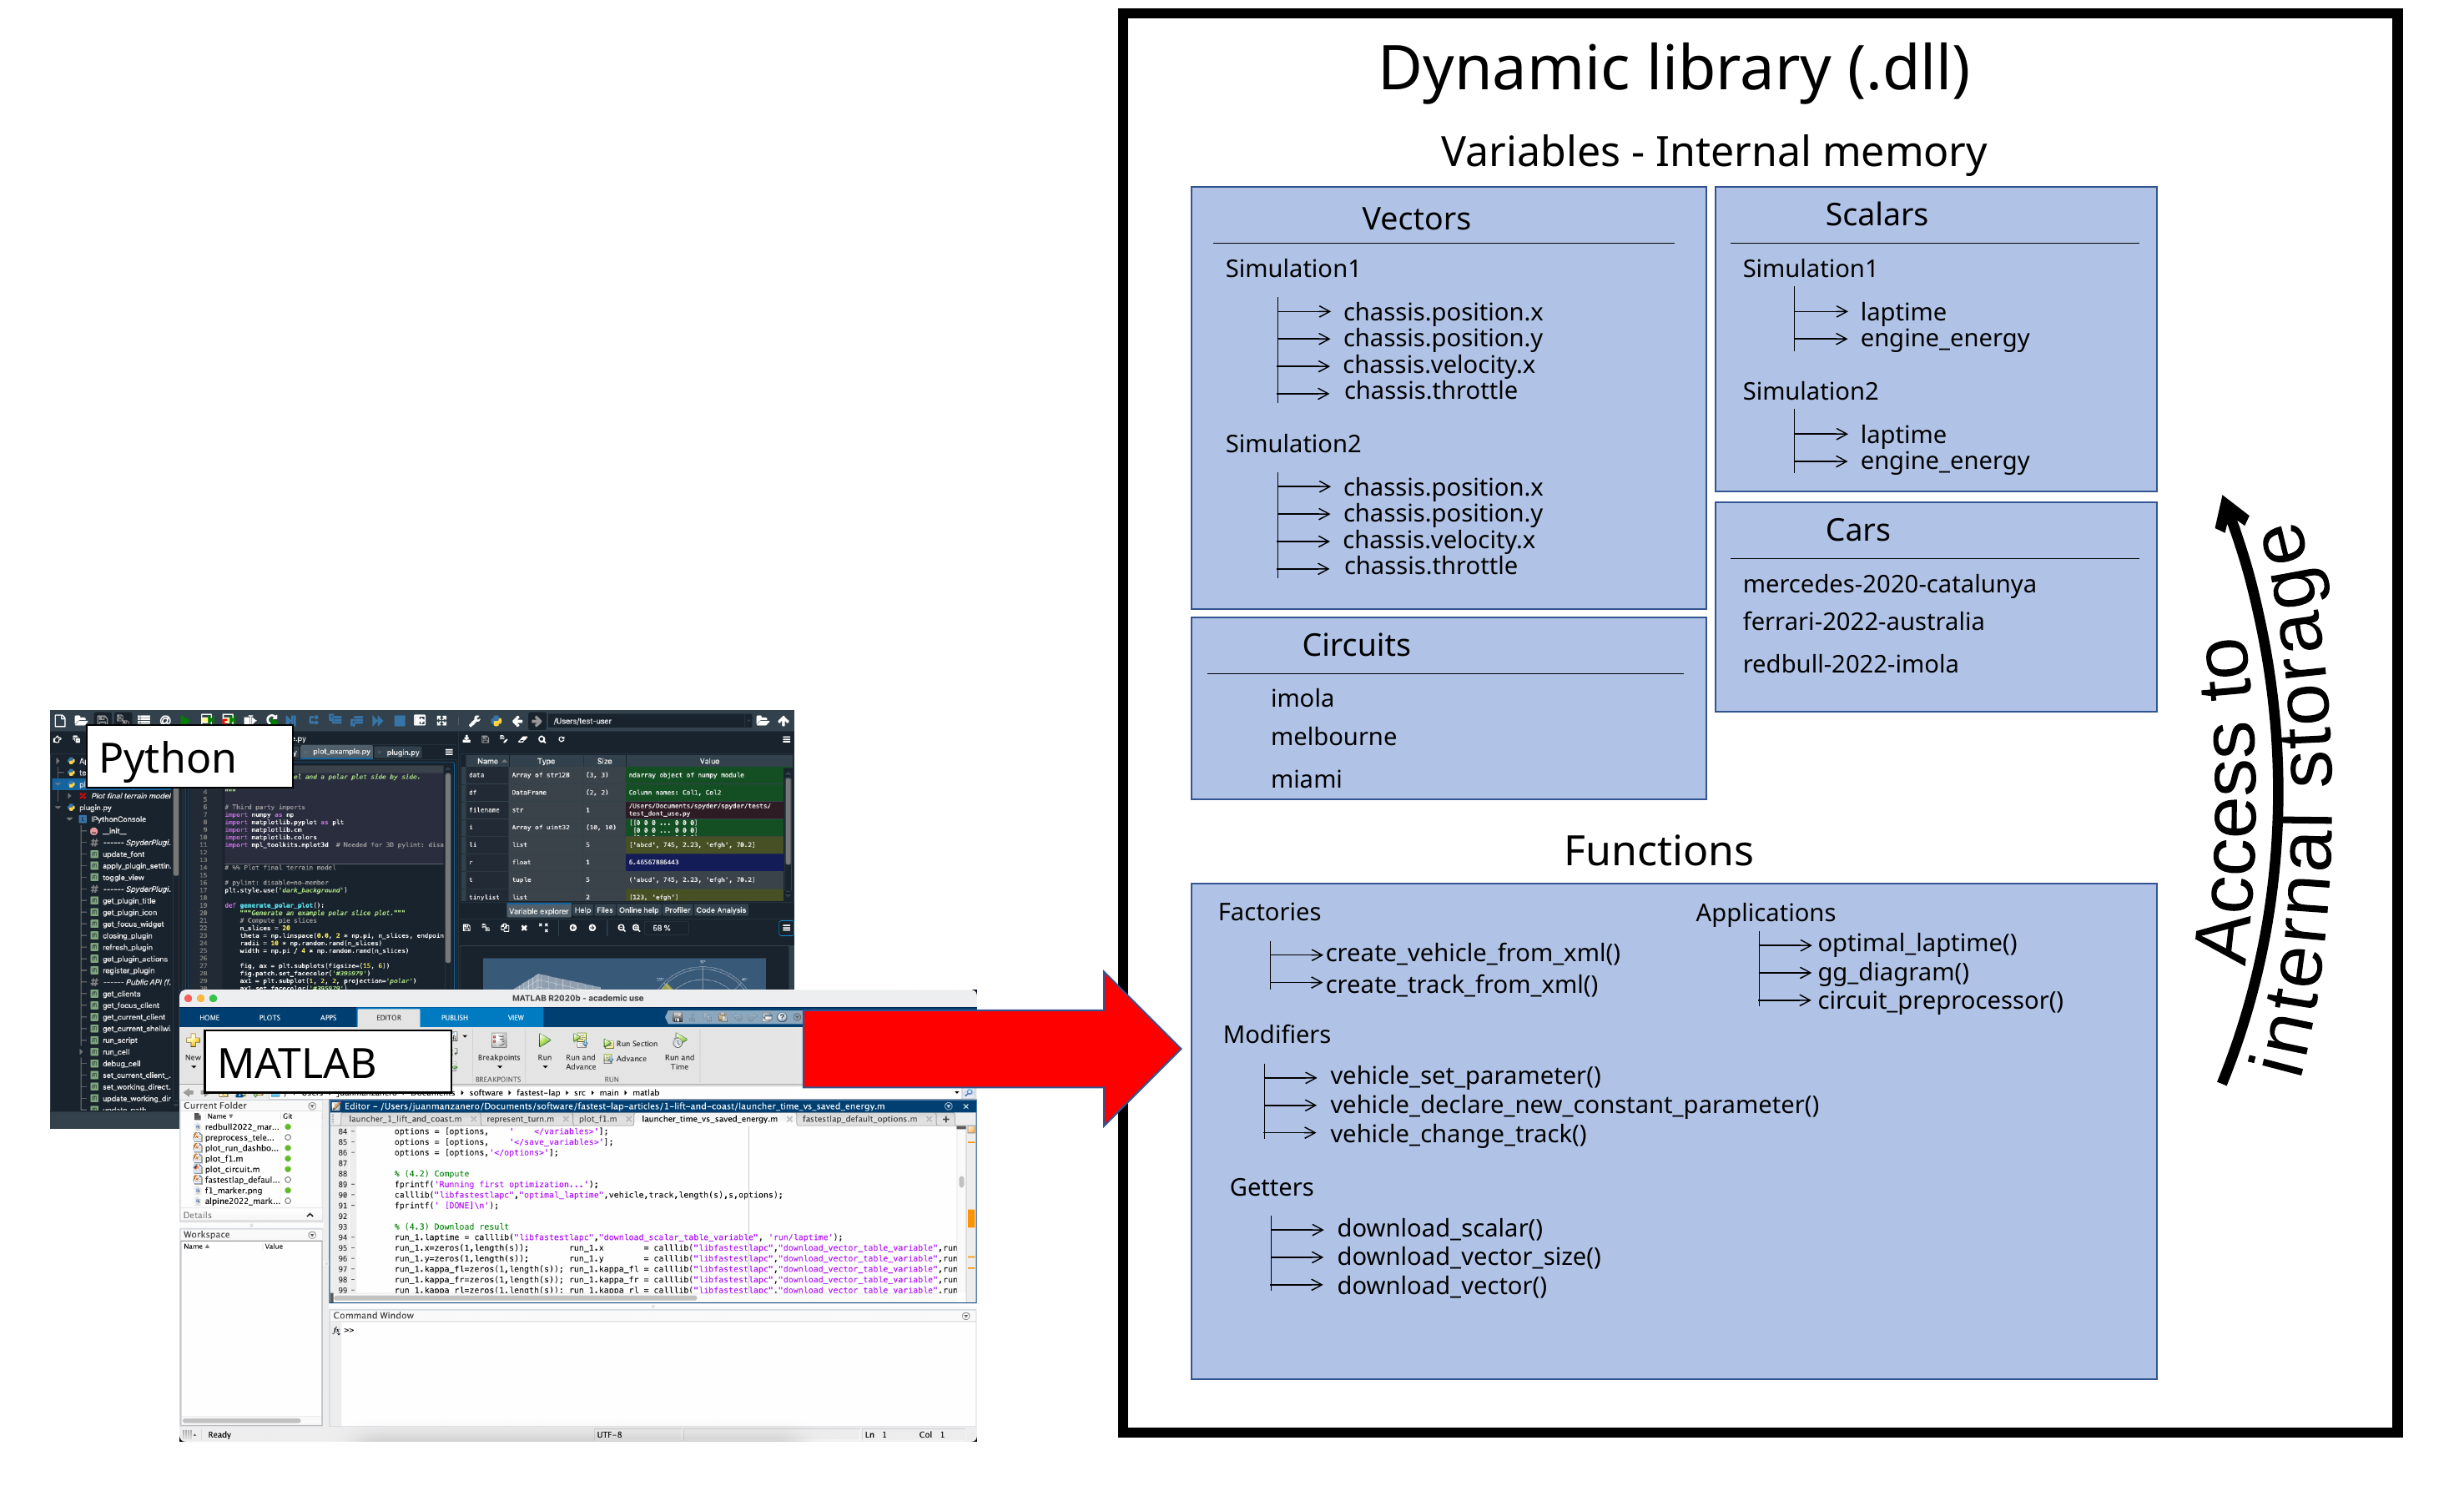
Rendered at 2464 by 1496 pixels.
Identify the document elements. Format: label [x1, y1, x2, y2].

text_box [1122, 13, 2399, 1433]
picture [50, 710, 977, 1442]
text_box [977, 970, 1183, 1129]
